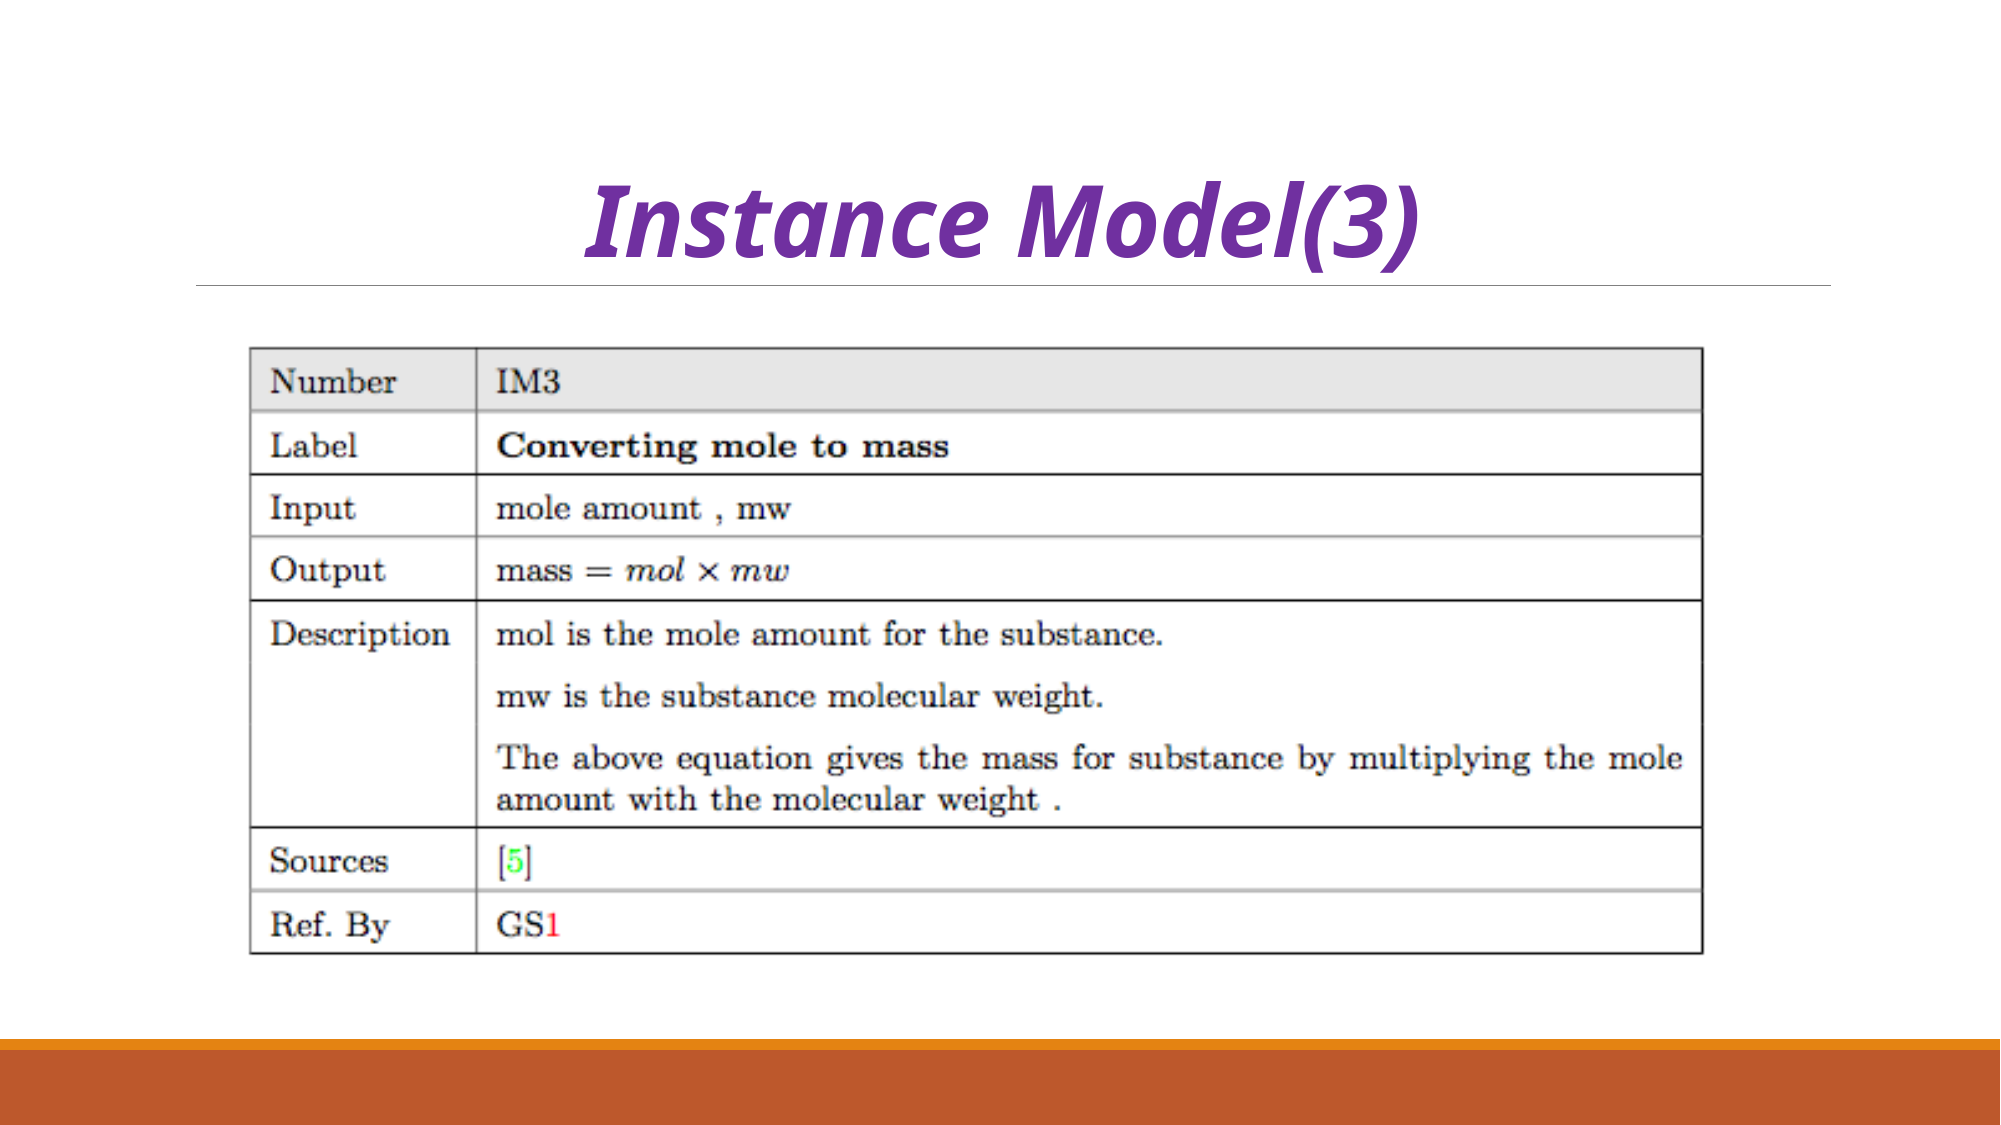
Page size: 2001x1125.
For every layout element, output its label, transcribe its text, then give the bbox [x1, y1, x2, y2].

title Instance Model(3) [180, 47, 1830, 285]
picture [247, 343, 1714, 969]
